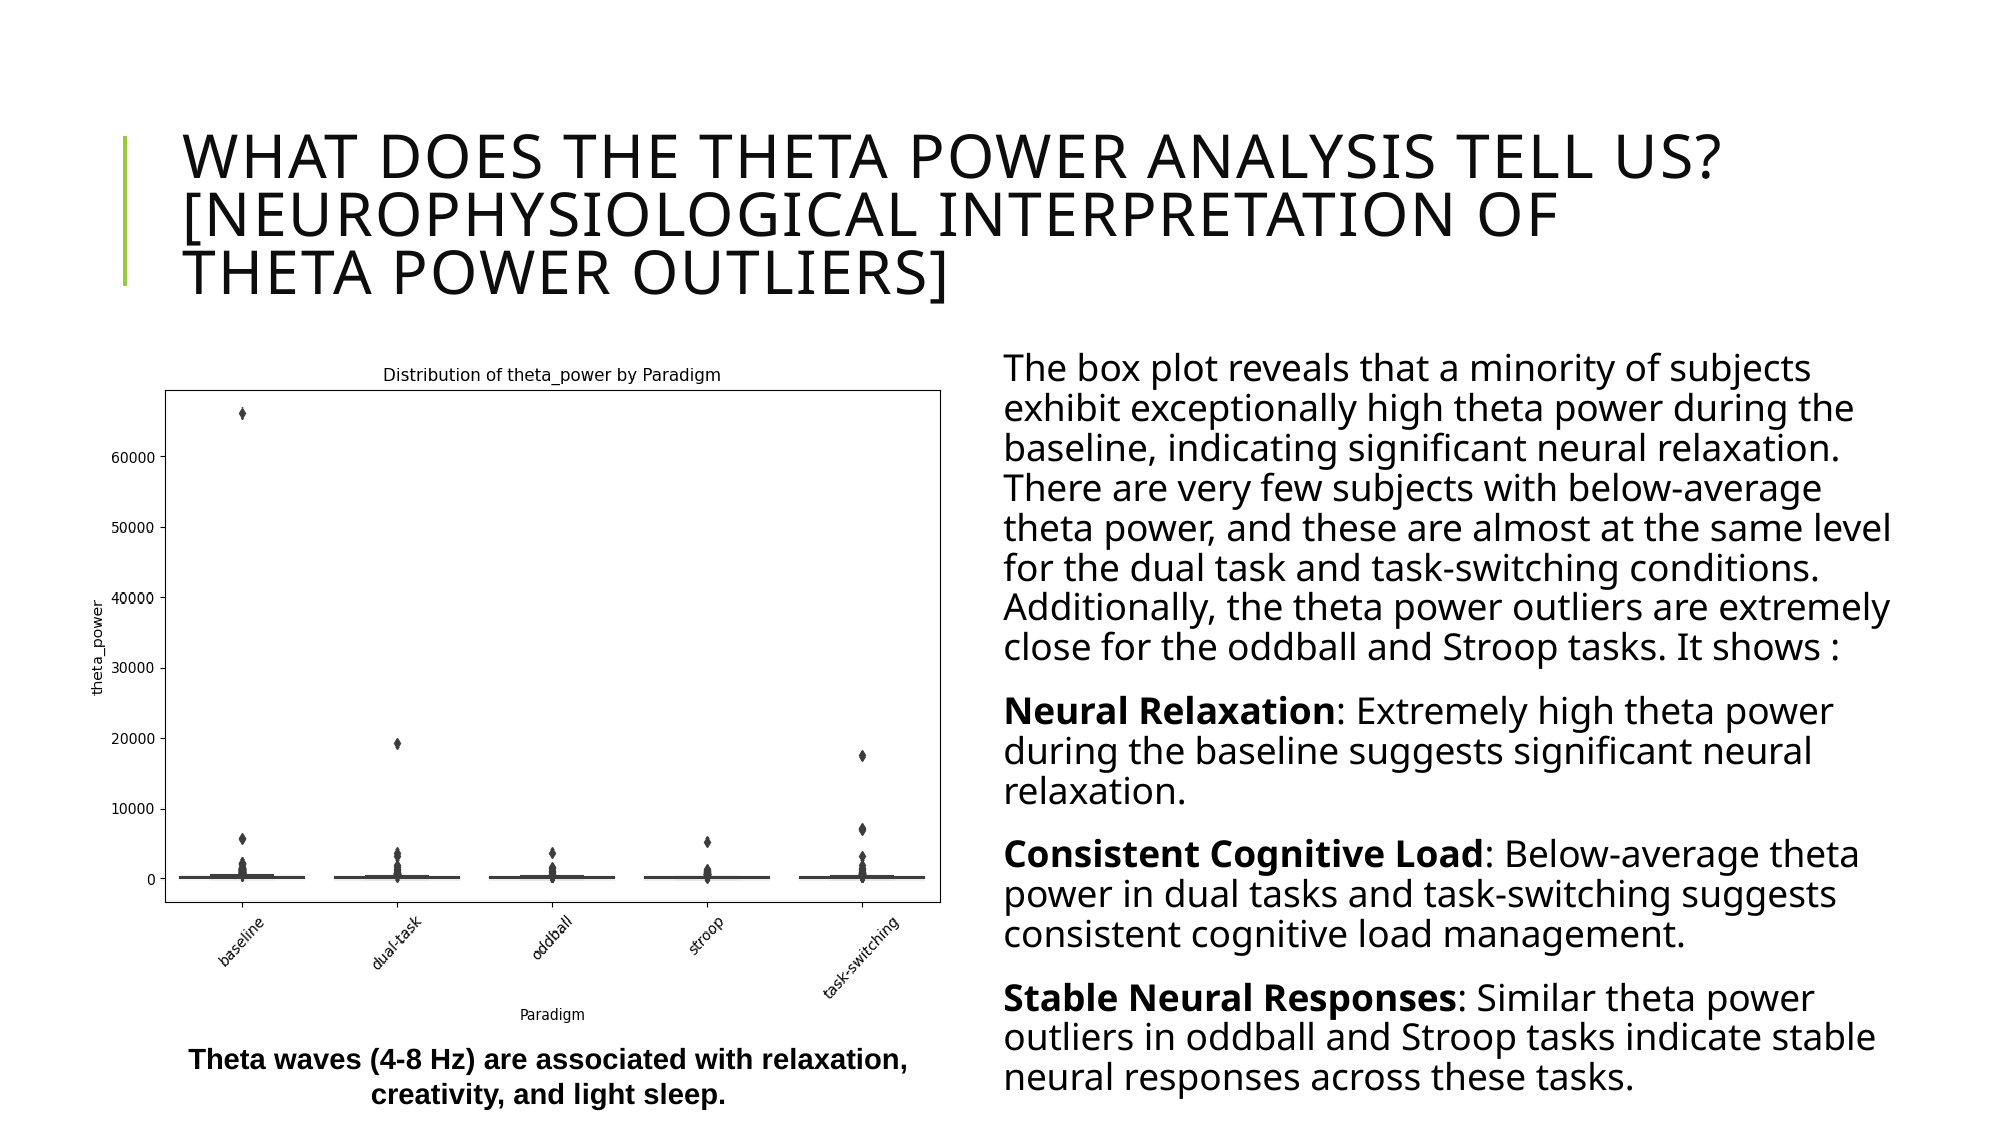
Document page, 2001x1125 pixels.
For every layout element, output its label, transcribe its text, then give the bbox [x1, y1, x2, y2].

title What does the theta power Analysis tell us? [Neurophysiological Interpretation of theta Power Outliers] [168, 96, 1763, 342]
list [81, 357, 949, 1036]
list The box plot reveals that a minority of subjects exhibit exceptionally high theta power during the baseline, indicating significant neural relaxation. There are very few subjects with below-average theta power, and these are almost at the same level for the dual task and task-switching conditions. Additionally, the theta power outliers are extremely close for the oddball and Stroop tasks. It shows : Neural Relaxation: Extremely high theta power during the baseline suggests significant neural relaxation. Consistent Cognitive Load: Below-average theta power in dual tasks and task-switching suggests consistent cognitive load management. Stable Neural Responses: Similar theta power outliers in oddball and Stroop tasks indicate stable neural responses across these tasks. [982, 341, 1920, 1119]
list Theta waves (4-8 Hz) are associated with relaxation, creativity, and light sleep. [114, 749, 983, 1125]
